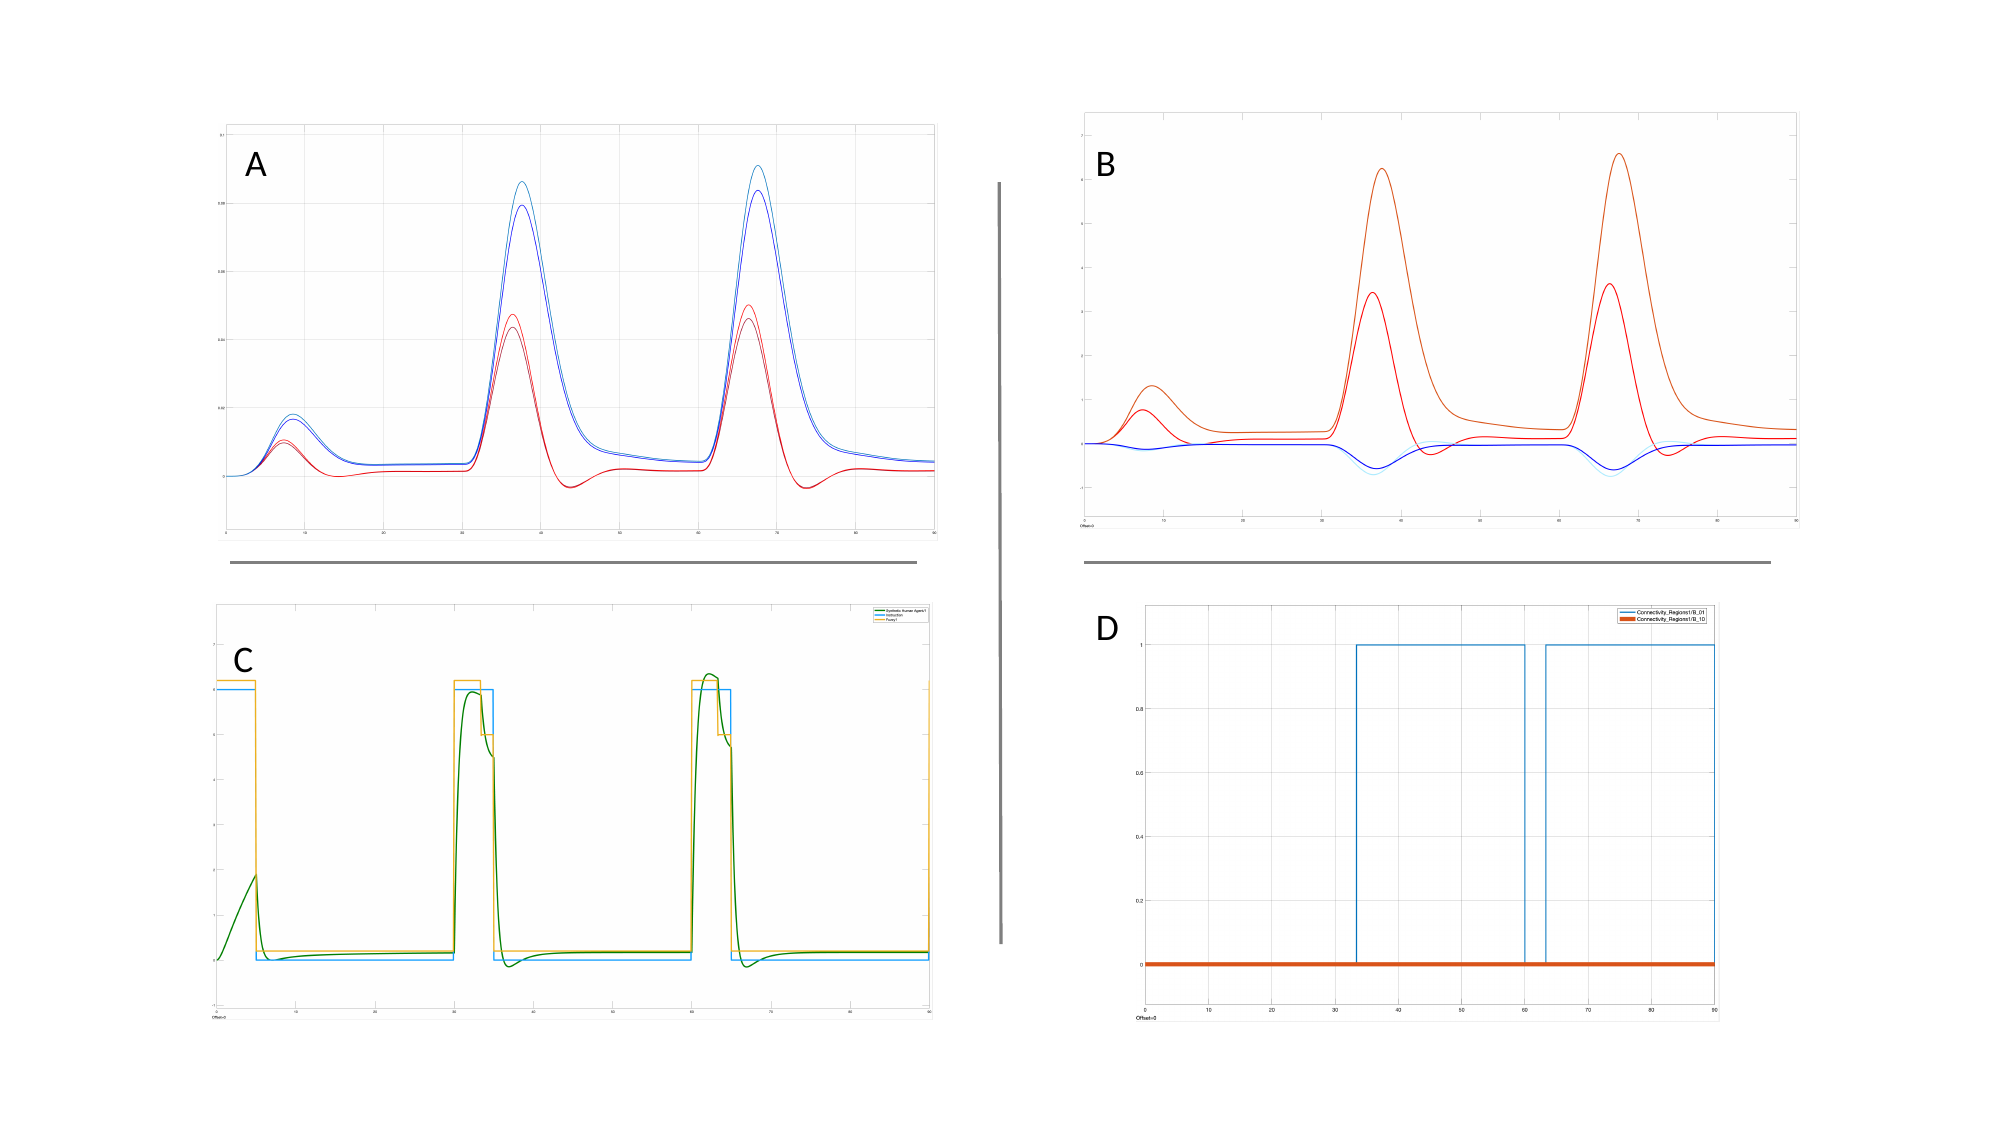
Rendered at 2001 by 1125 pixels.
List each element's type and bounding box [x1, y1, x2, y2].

text_box [212, 111, 1800, 1022]
